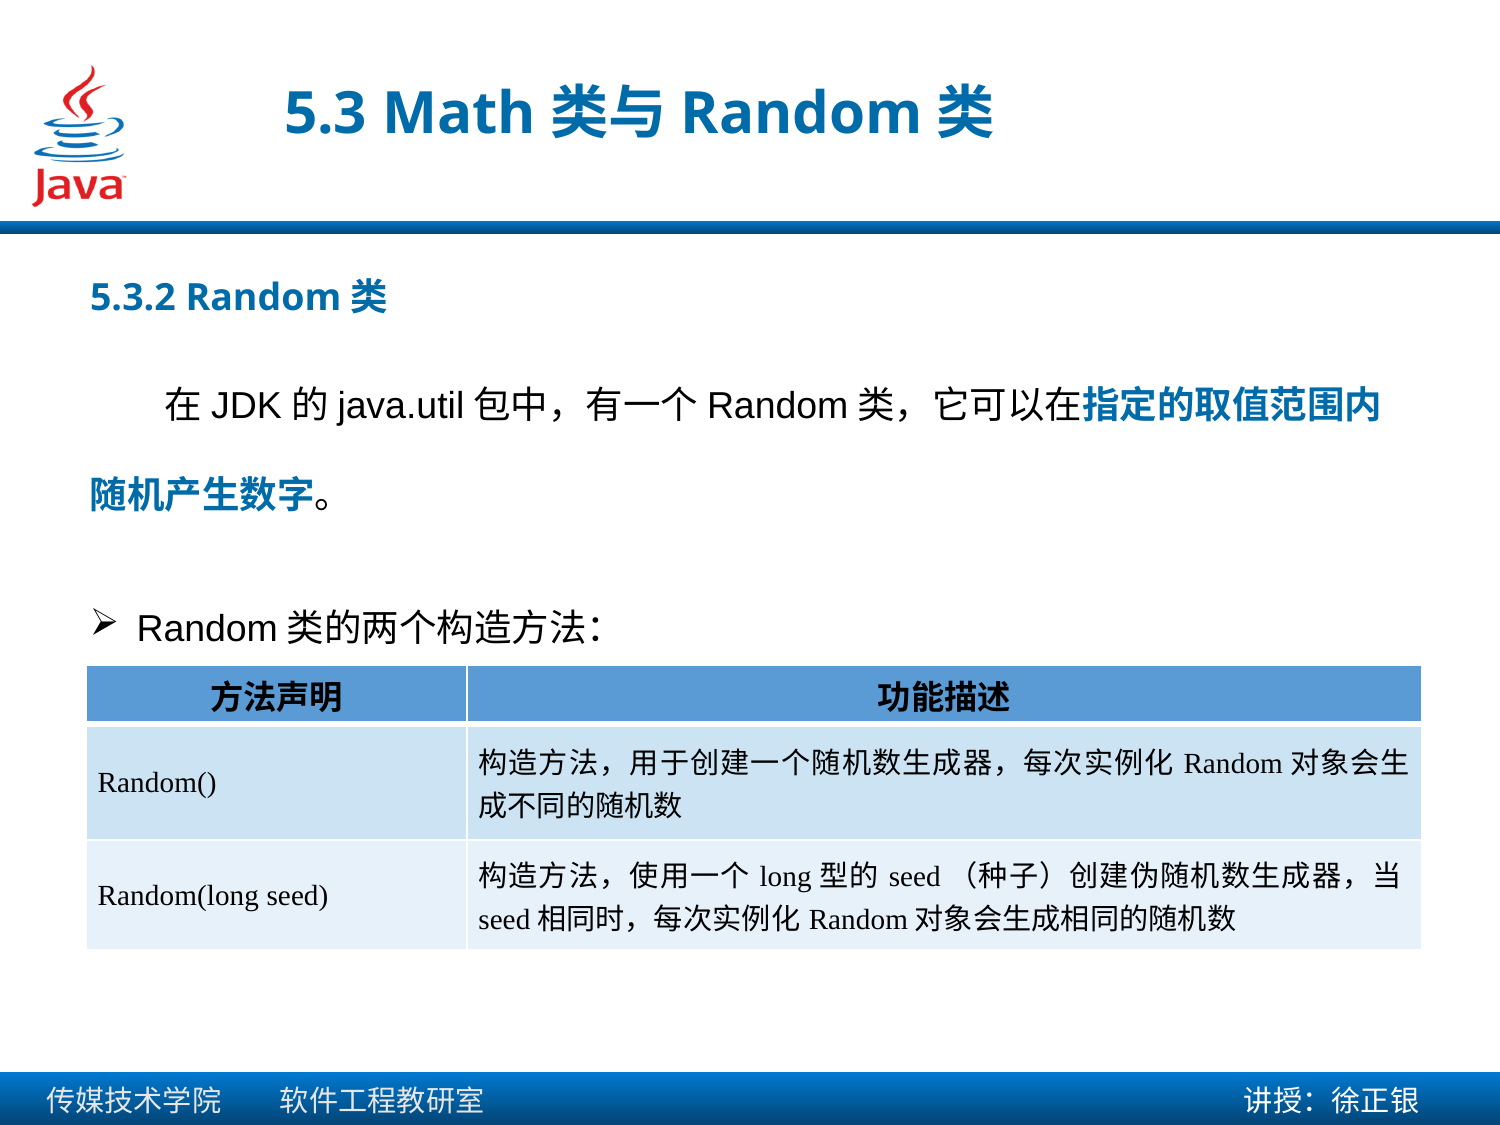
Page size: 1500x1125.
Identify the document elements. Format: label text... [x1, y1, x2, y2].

table_header 功能描述 [468, 666, 1421, 721]
list 5.3.2 Random类 [74, 265, 1426, 373]
table_cell 构造方法，使用一个long型的seed（种子）创建伪随机数生成器，当seed相同时，每次实例化Random对象会生成相同的随机数 [468, 841, 1421, 949]
text_box Random类的两个构造方法： [74, 551, 1425, 657]
table_cell 构造方法，用于创建一个随机数生成器，每次实例化Random对象会生成不同的随机数 [468, 727, 1421, 839]
text_box 在JDK的java.util包中，有一个Random类，它可以在指定的取值范围内随机产生数字。 [75, 329, 1415, 524]
table_header 方法声明 [87, 666, 466, 721]
table_cell Random(long seed) [87, 841, 466, 949]
text_box 5.3 Math类与Random类 [269, 63, 1144, 156]
table_cell Random() [87, 727, 466, 839]
picture [3, 55, 160, 215]
